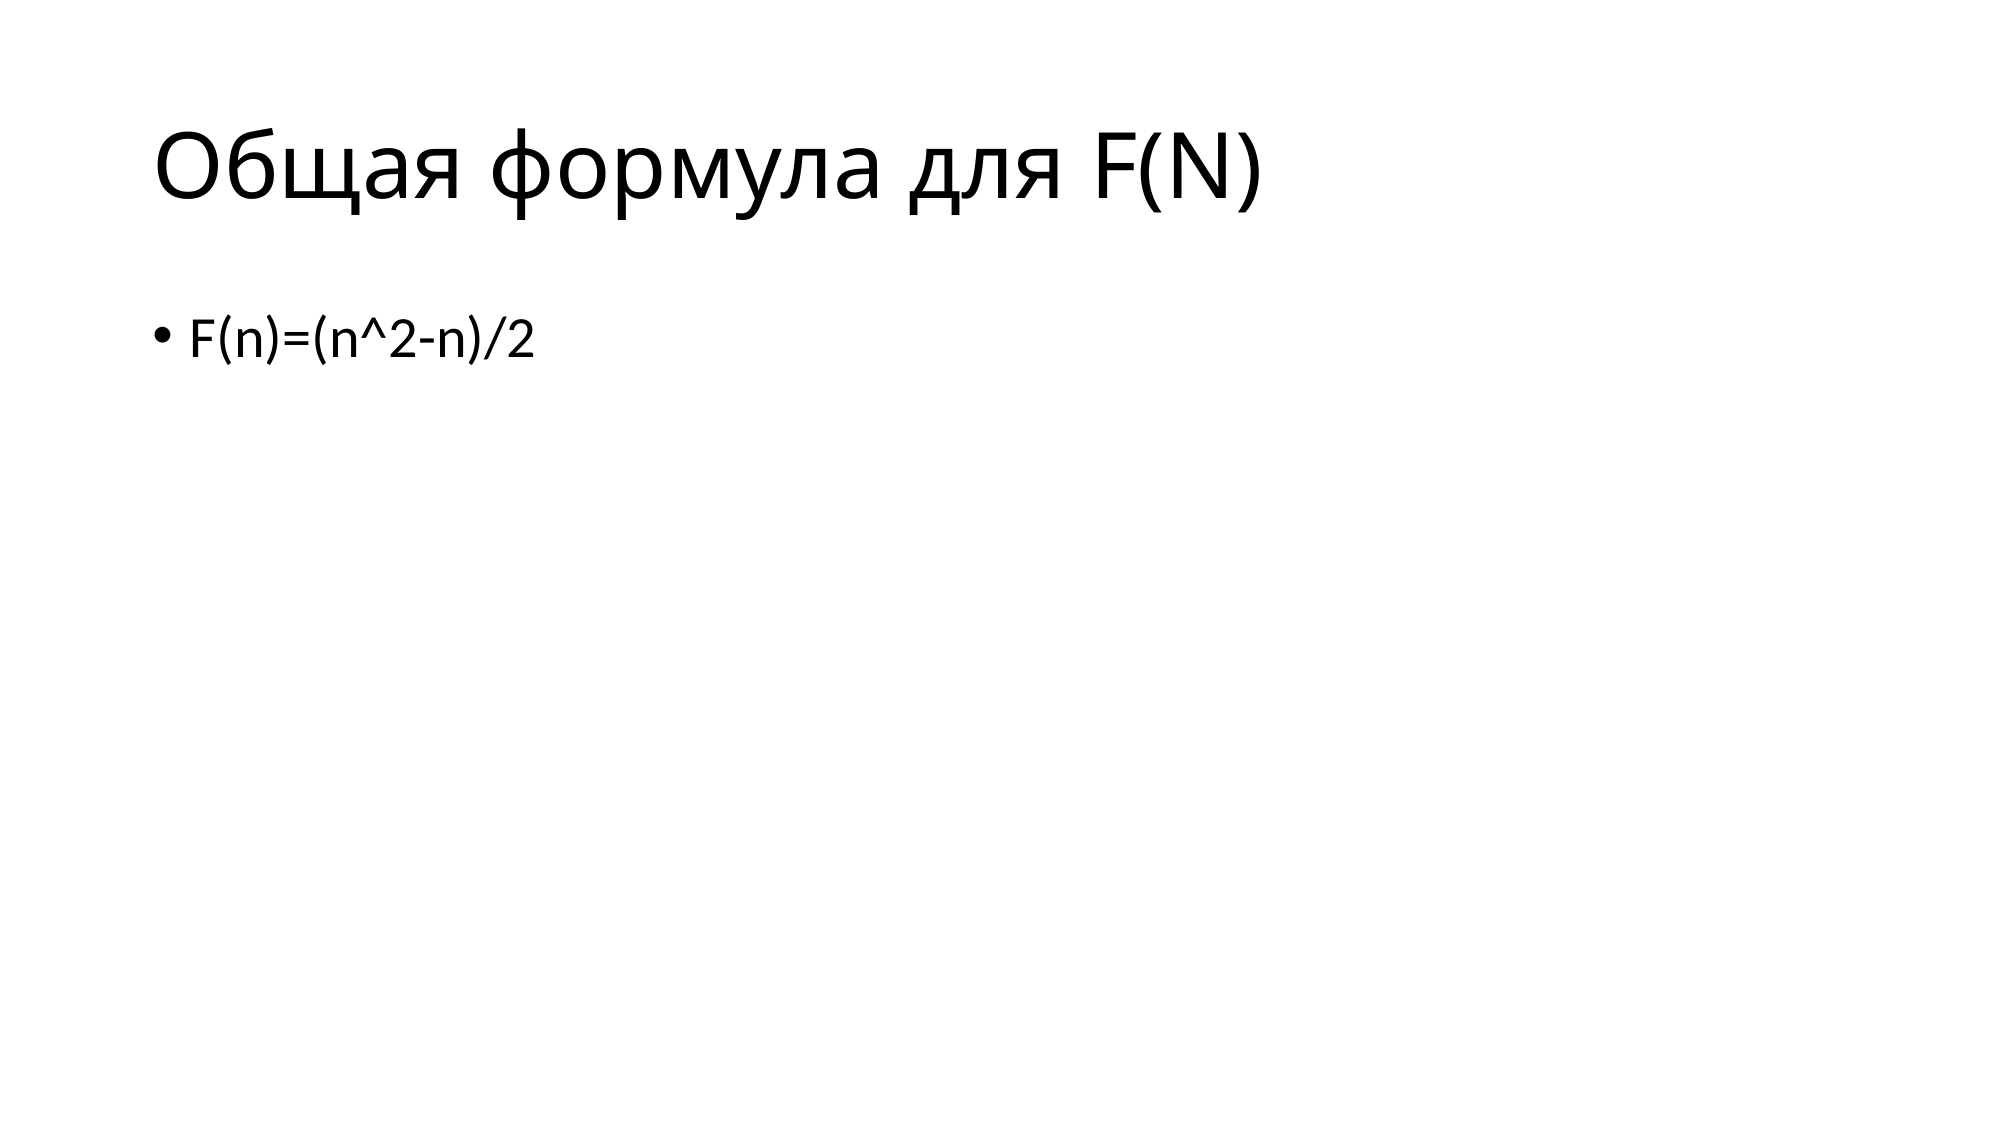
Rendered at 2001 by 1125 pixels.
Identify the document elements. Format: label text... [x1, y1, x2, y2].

list F(n)=(n^2-n)/2 [137, 299, 1863, 1014]
title Общая формула для F(N) [137, 59, 1863, 278]
